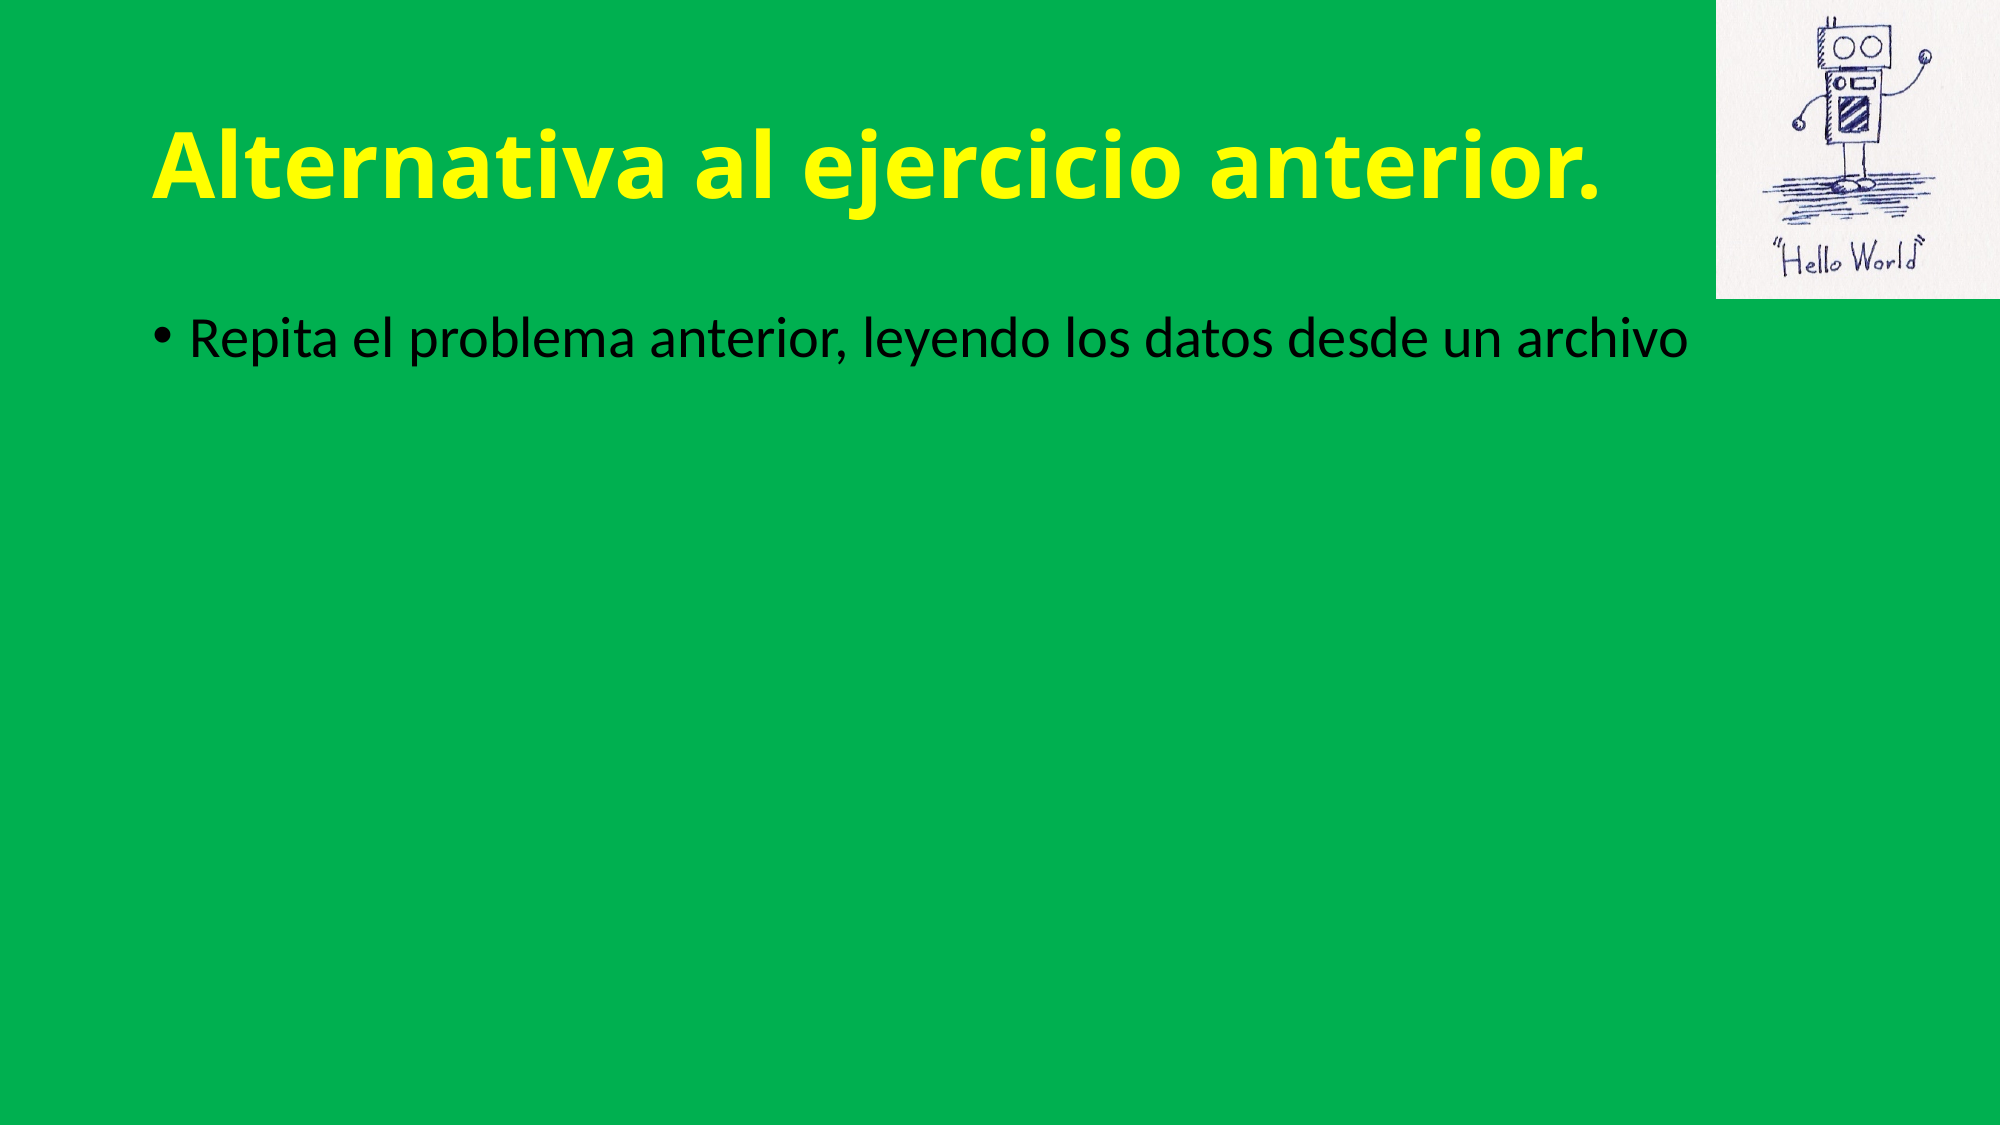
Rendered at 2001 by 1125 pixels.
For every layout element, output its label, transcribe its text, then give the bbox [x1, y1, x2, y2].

list Repita el problema anterior, leyendo los datos desde un archivo [137, 299, 1863, 1014]
title Alternativa al ejercicio anterior. [137, 59, 1717, 278]
picture [1716, 0, 2000, 299]
